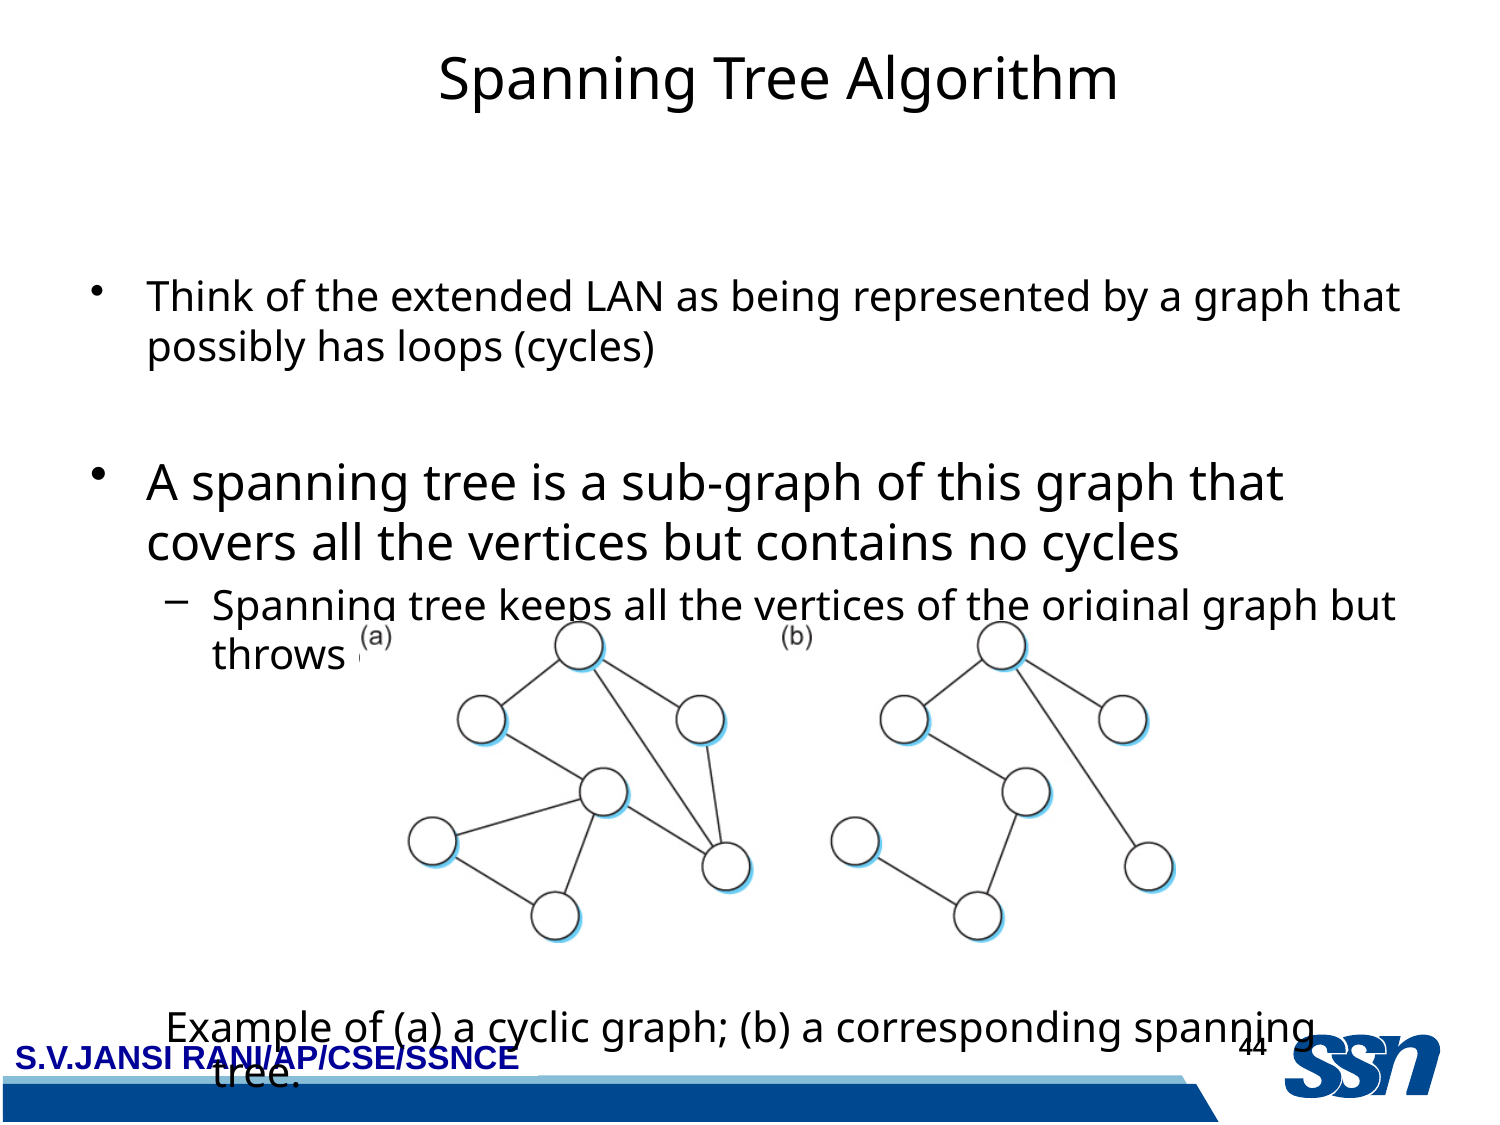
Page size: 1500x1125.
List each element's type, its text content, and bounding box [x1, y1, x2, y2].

list Think of the extended LAN as being represented by a graph that possibly has loops (cycles) A spanning tree is a sub-graph of this graph that covers all the vertices but contains no cycles Spanning tree keeps all the vertices of the original graph but throws out some of the edges Example of (a) a cyclic graph; (b) a corresponding spanning tree. [74, 262, 1426, 965]
title Spanning Tree Algorithm [100, 17, 1460, 135]
picture [359, 621, 1176, 943]
